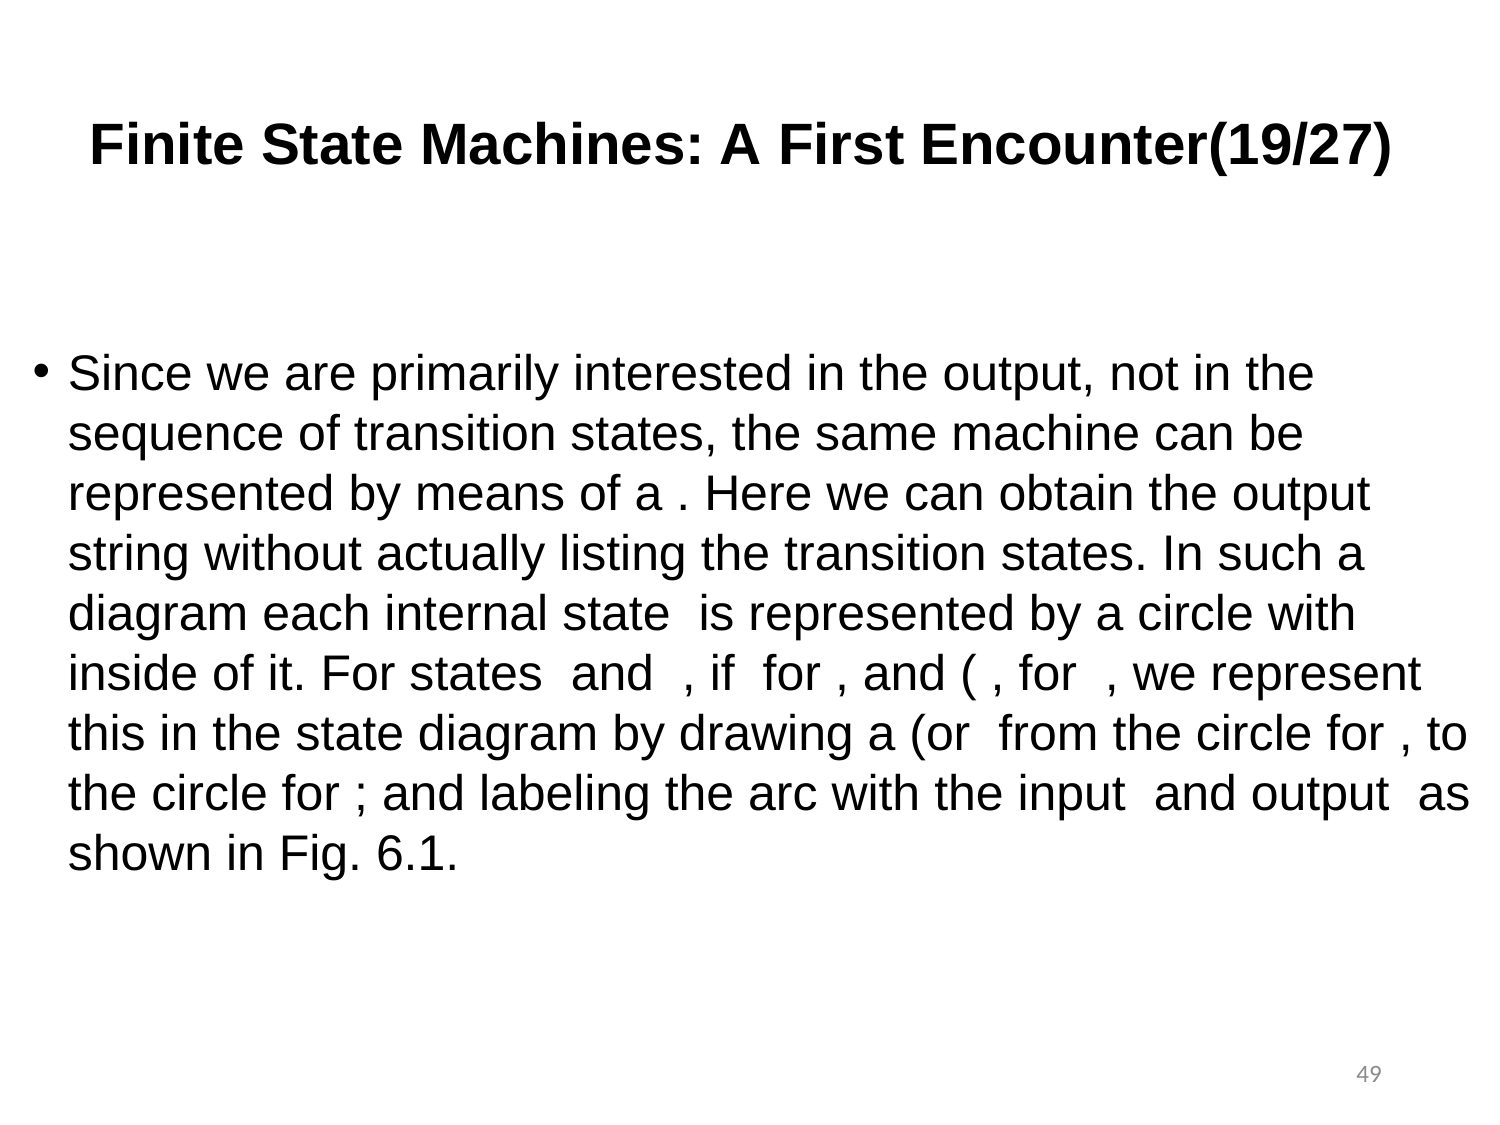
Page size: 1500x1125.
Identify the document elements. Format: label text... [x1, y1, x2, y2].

text_box Finite State Machines: A First Encounter(19/27) [60, 98, 1440, 184]
slide_number 49 [1059, 1042, 1397, 1103]
